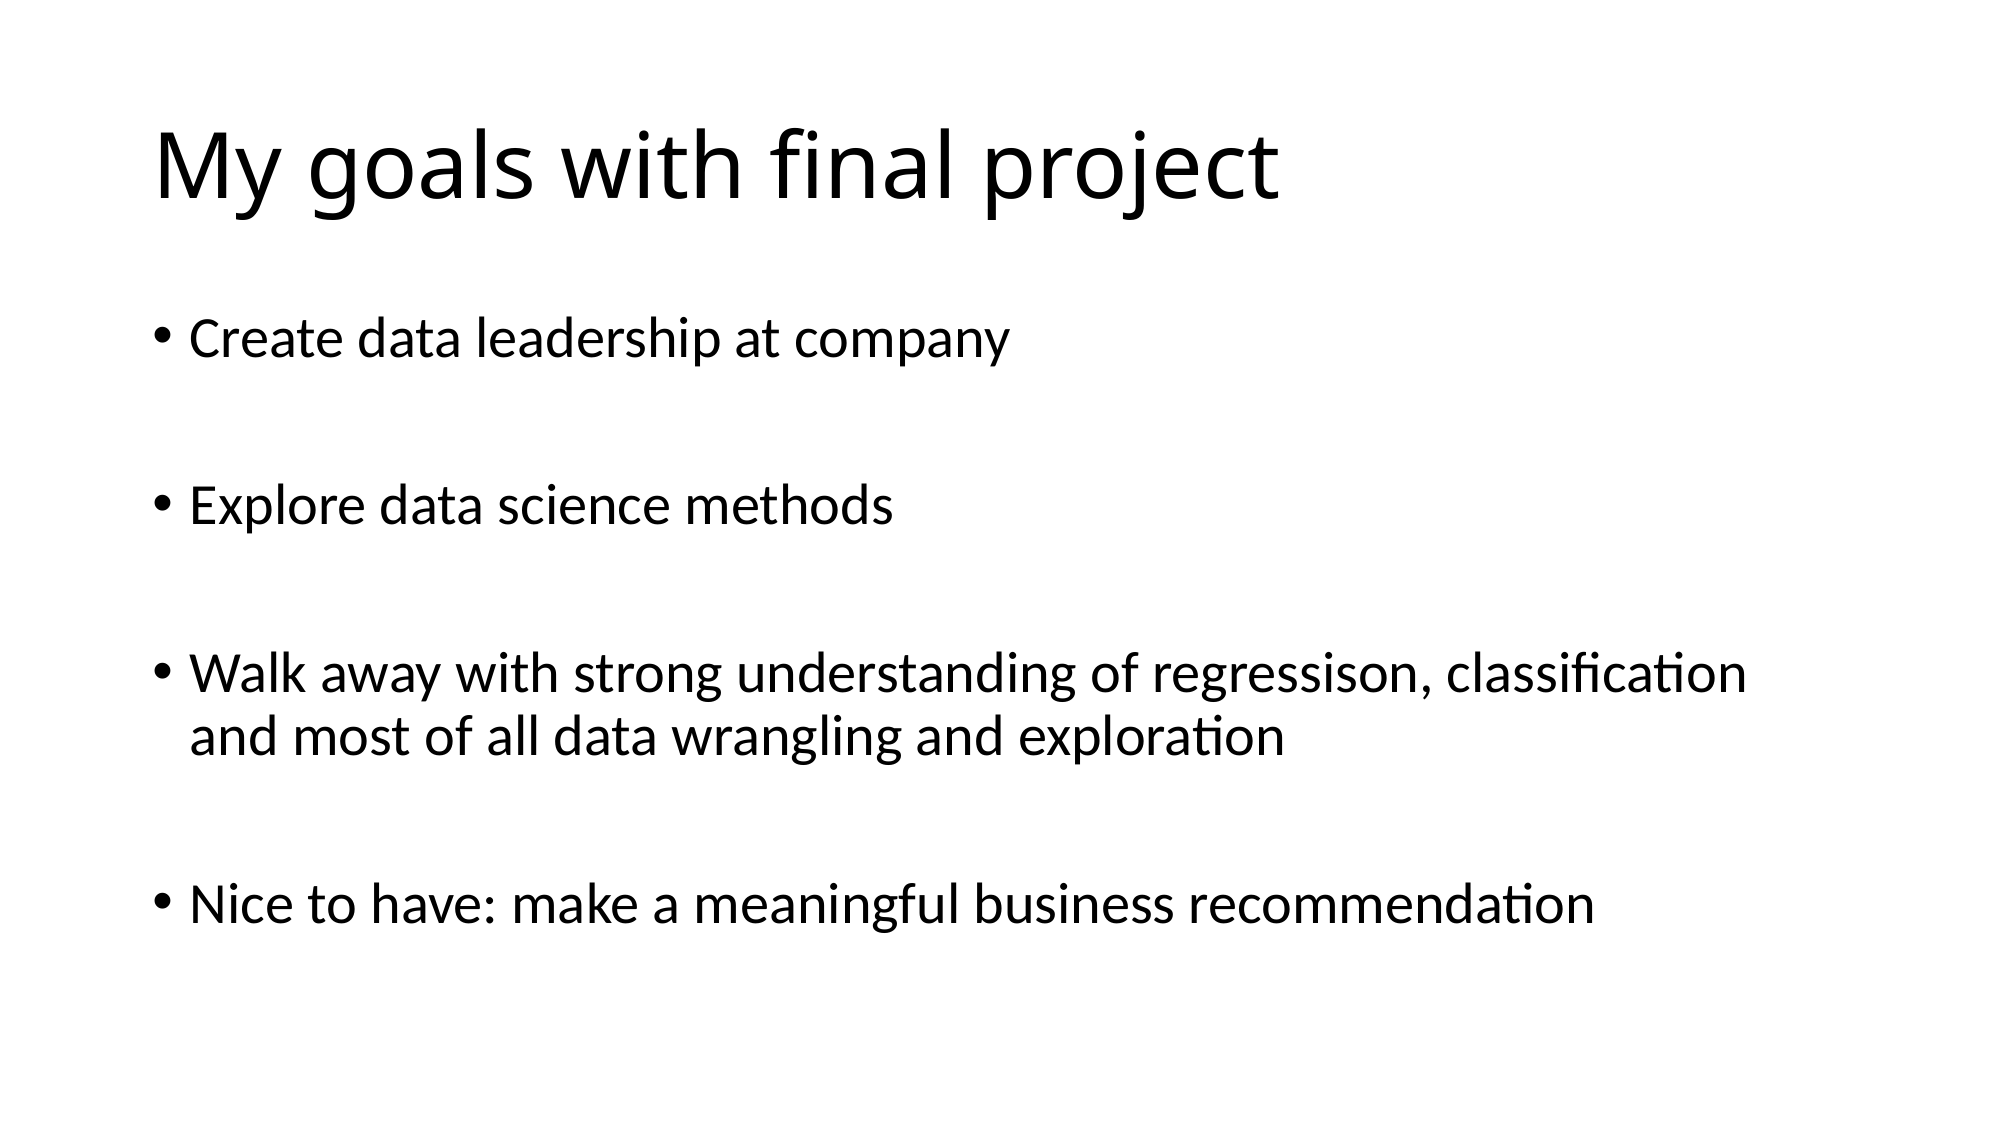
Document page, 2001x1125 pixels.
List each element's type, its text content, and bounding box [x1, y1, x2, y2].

list Create data leadership at company Explore data science methods Walk away with strong understanding of regressison, classification and most of all data wrangling and exploration Nice to have: make a meaningful business recommendation [137, 299, 1863, 1014]
title My goals with final project [137, 59, 1863, 278]
